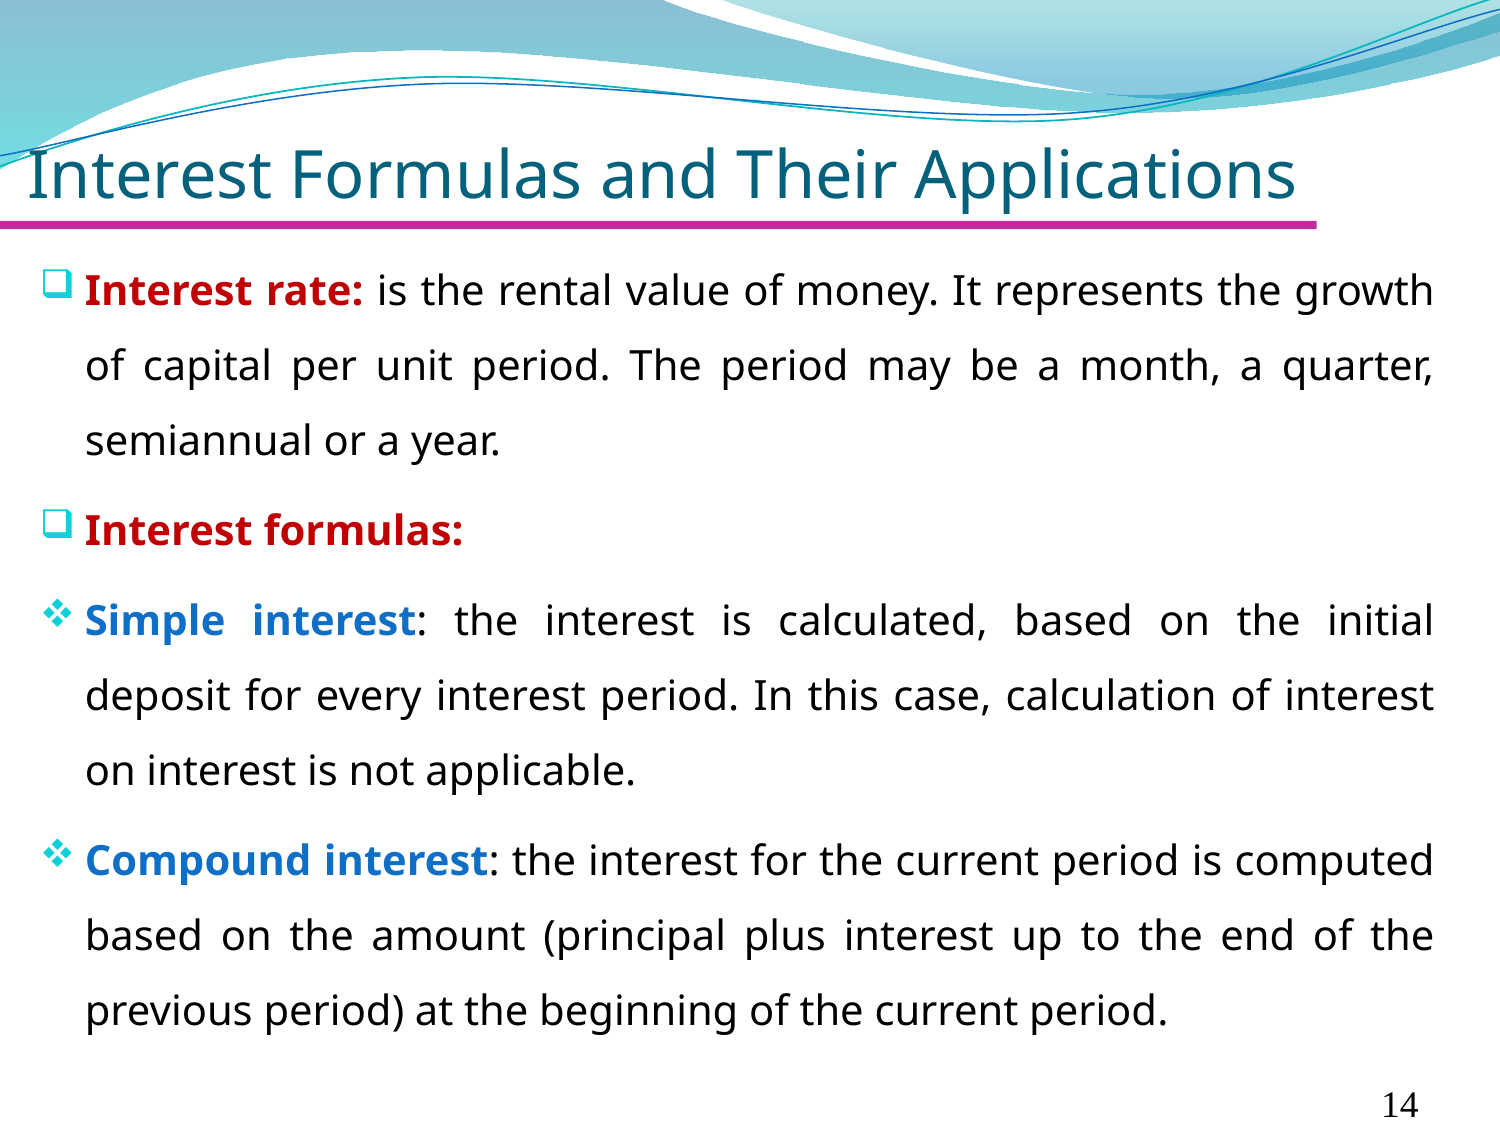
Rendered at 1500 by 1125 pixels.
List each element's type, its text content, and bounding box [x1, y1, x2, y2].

list Interest rate: is the rental value of money. It represents the growth of capital per unit period. The period may be a month, a quarter, semiannual or a year. Interest formulas: Simple interest: the interest is calculated, based on the initial deposit for every interest period. In this case, calculation of interest on interest is not applicable. Compound interest: the interest for the current period is computed based on the amount (principal plus interest up to the end of the previous period) at the beginning of the current period. [24, 231, 1450, 1063]
title Interest Formulas and Their Applications [12, 37, 1500, 219]
slide_number 14 [1149, 1050, 1500, 1125]
